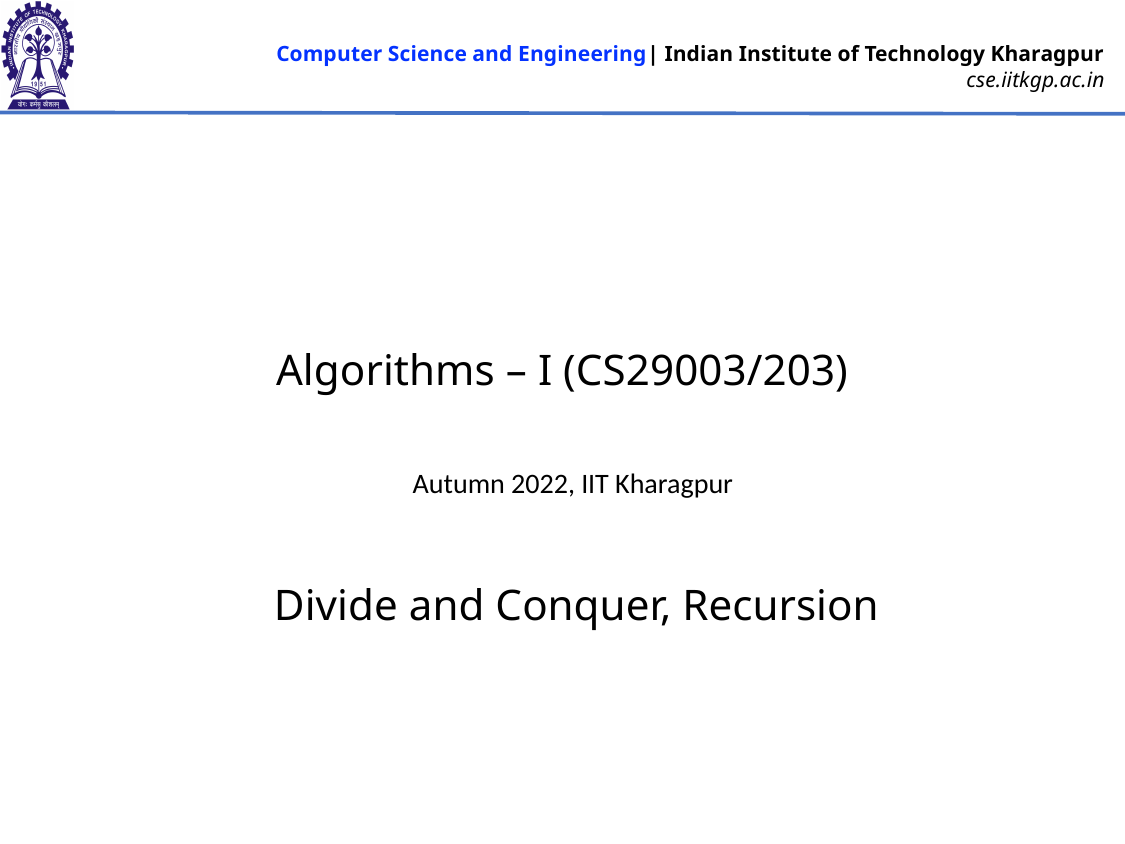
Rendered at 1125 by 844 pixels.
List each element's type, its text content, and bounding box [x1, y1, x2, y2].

text_box Autumn 2022, IIT Kharagpur [398, 458, 774, 507]
picture [1, 1, 74, 110]
title Algorithms – I (CS29003/203) [14, 304, 1111, 440]
text_box Divide and Conquer, Recursion [28, 538, 1125, 675]
